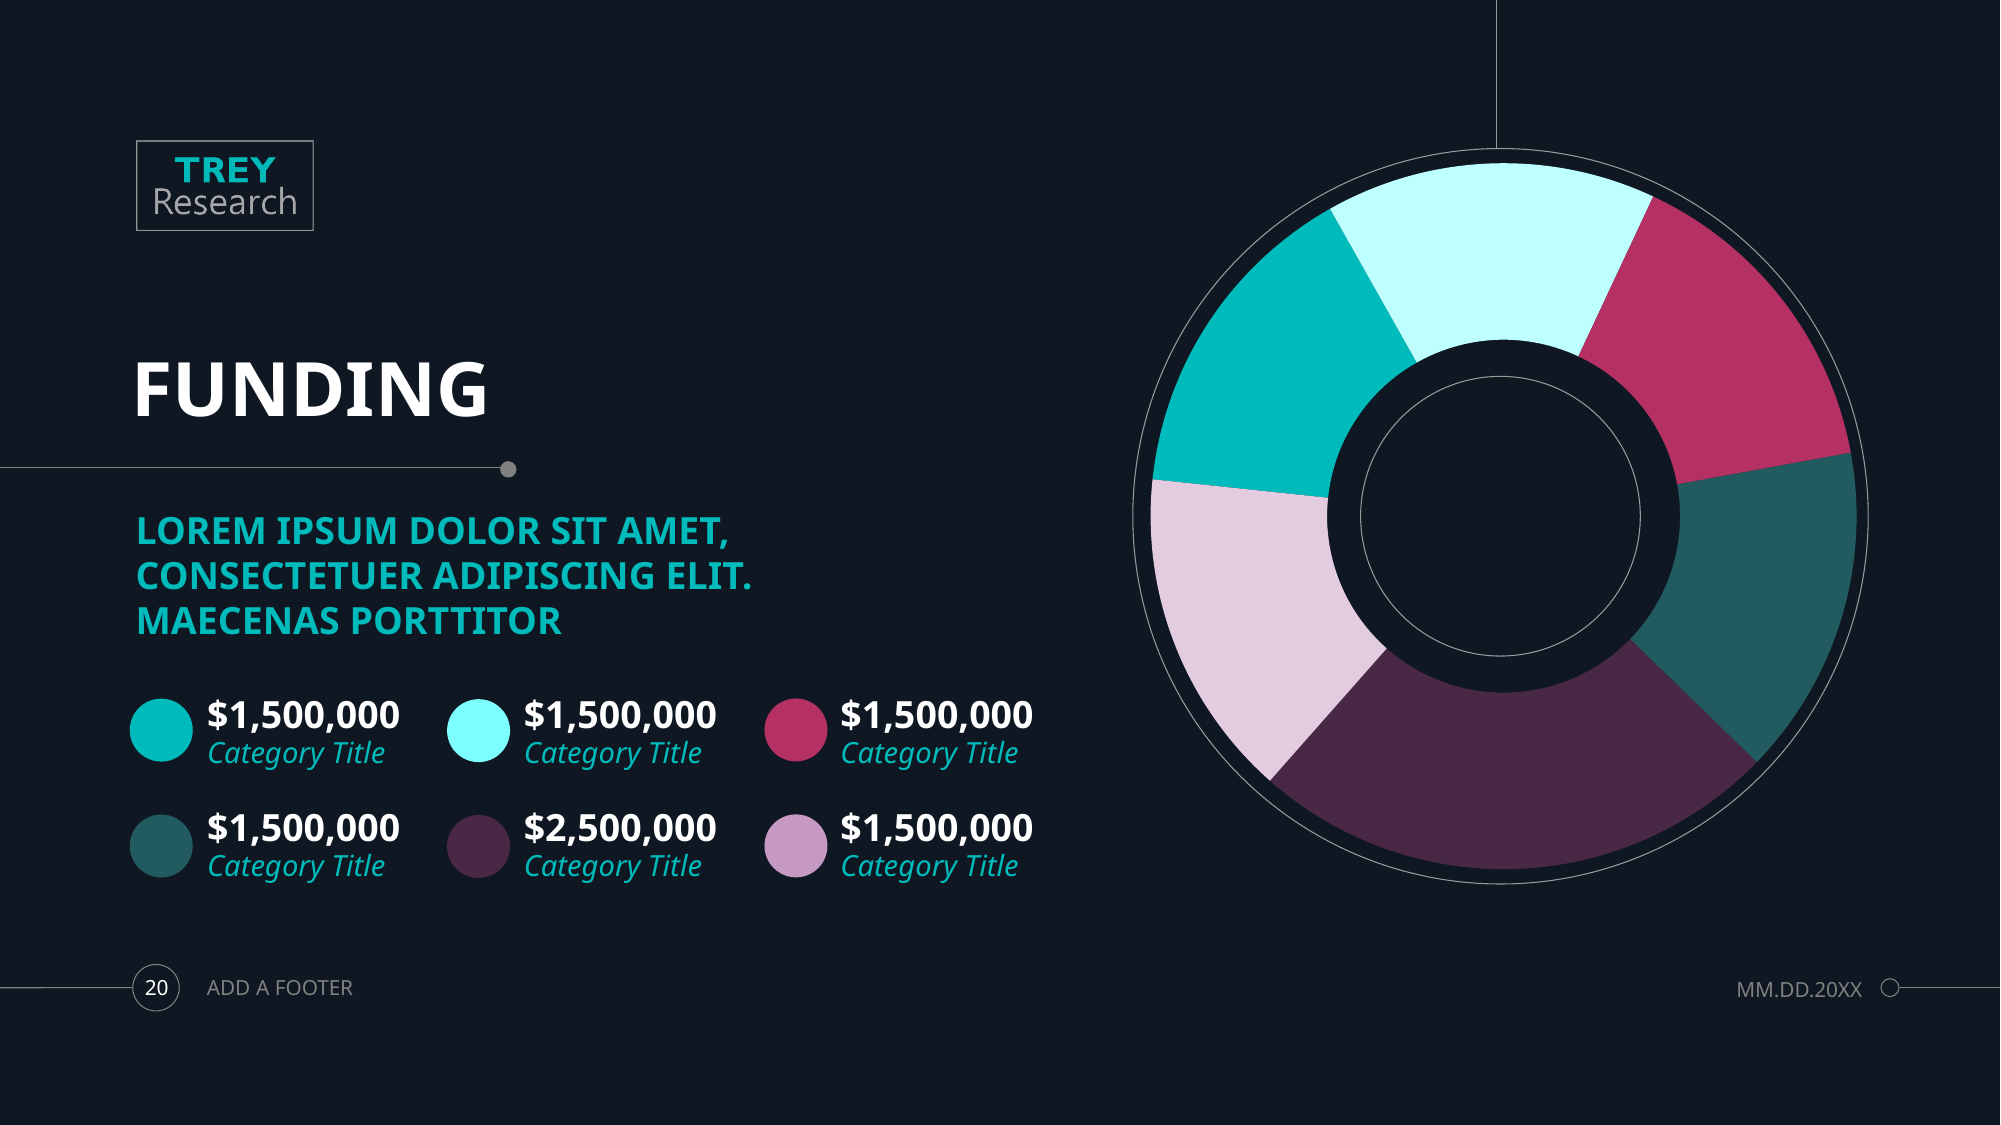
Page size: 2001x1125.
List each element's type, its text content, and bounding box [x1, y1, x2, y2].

list Category Title [840, 851, 1052, 893]
list Category Title [523, 738, 735, 779]
list Category Title [207, 738, 419, 779]
slide_number MM.DD.20XX [1643, 964, 1863, 1014]
list $1,500,000 [840, 679, 1052, 737]
picture [136, 140, 314, 231]
chart [1135, 141, 1872, 892]
list $1,500,000 [840, 792, 1052, 850]
list LOREM IPSUM DOLOR SIT AMET, CONSECTETUER ADIPISCING ELIT. MAECENAS PORTTITOR [135, 507, 865, 673]
list Category Title [523, 851, 735, 892]
slide_number 20 [127, 964, 186, 1014]
title FUNDING [131, 239, 864, 433]
list $1,500,000 [207, 791, 418, 850]
list $1,500,000 [207, 678, 418, 737]
list $1,500,000 [523, 678, 735, 737]
list $2,500,000 [523, 791, 735, 850]
list Category Title [840, 738, 1052, 780]
list Category Title [207, 851, 419, 892]
footer ADD A FOOTER [191, 964, 671, 1014]
